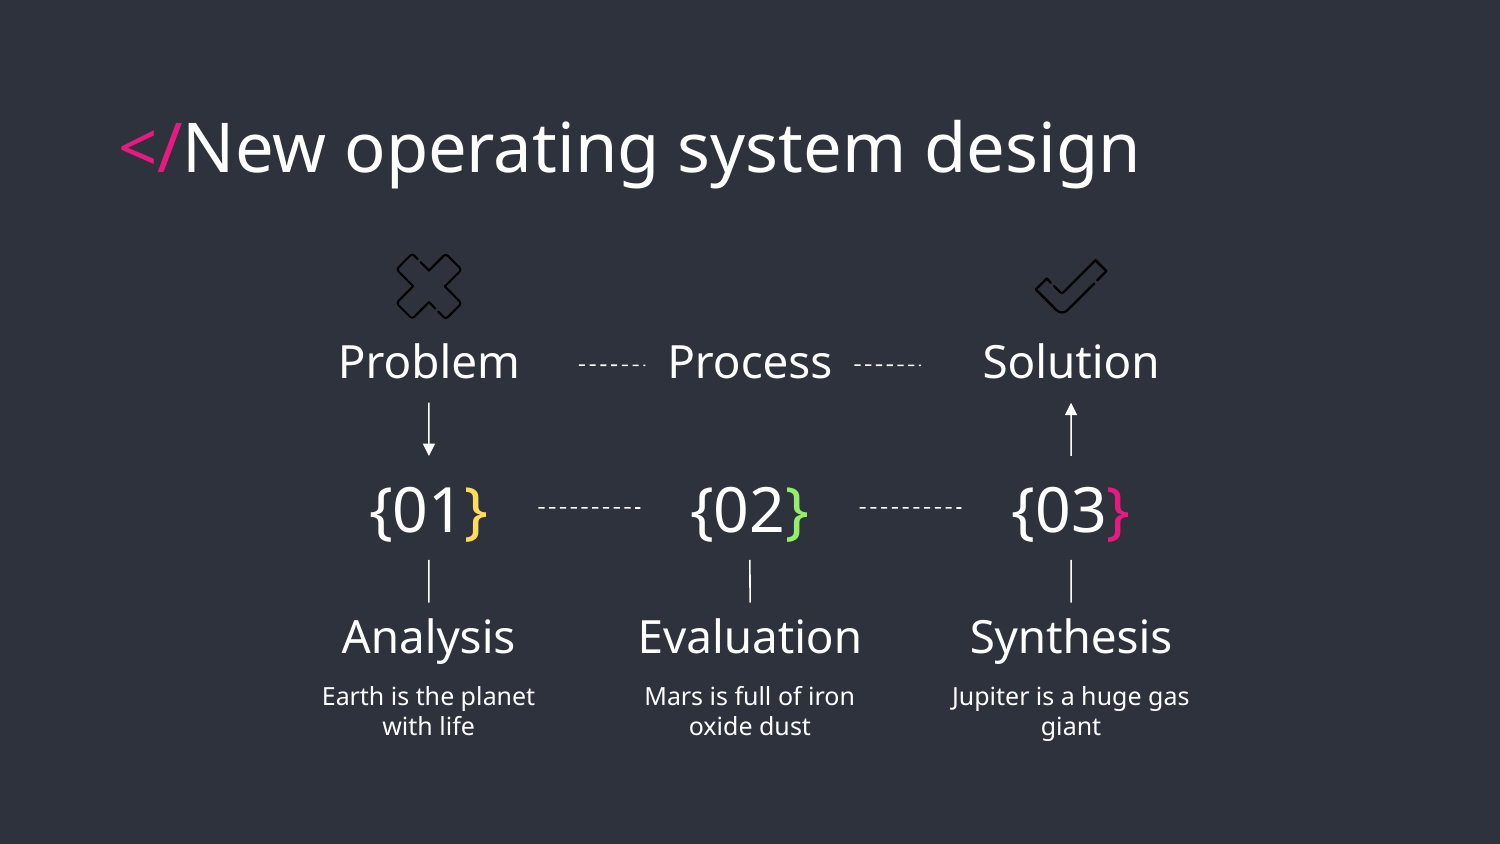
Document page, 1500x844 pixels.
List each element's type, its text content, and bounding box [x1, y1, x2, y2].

text_box [422, 410, 436, 454]
text_box [1064, 410, 1078, 454]
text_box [599, 455, 900, 756]
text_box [1034, 258, 1108, 314]
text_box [921, 455, 1221, 756]
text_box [278, 455, 579, 756]
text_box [395, 253, 462, 320]
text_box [278, 327, 1222, 403]
title </New operating system design [118, 88, 1382, 183]
